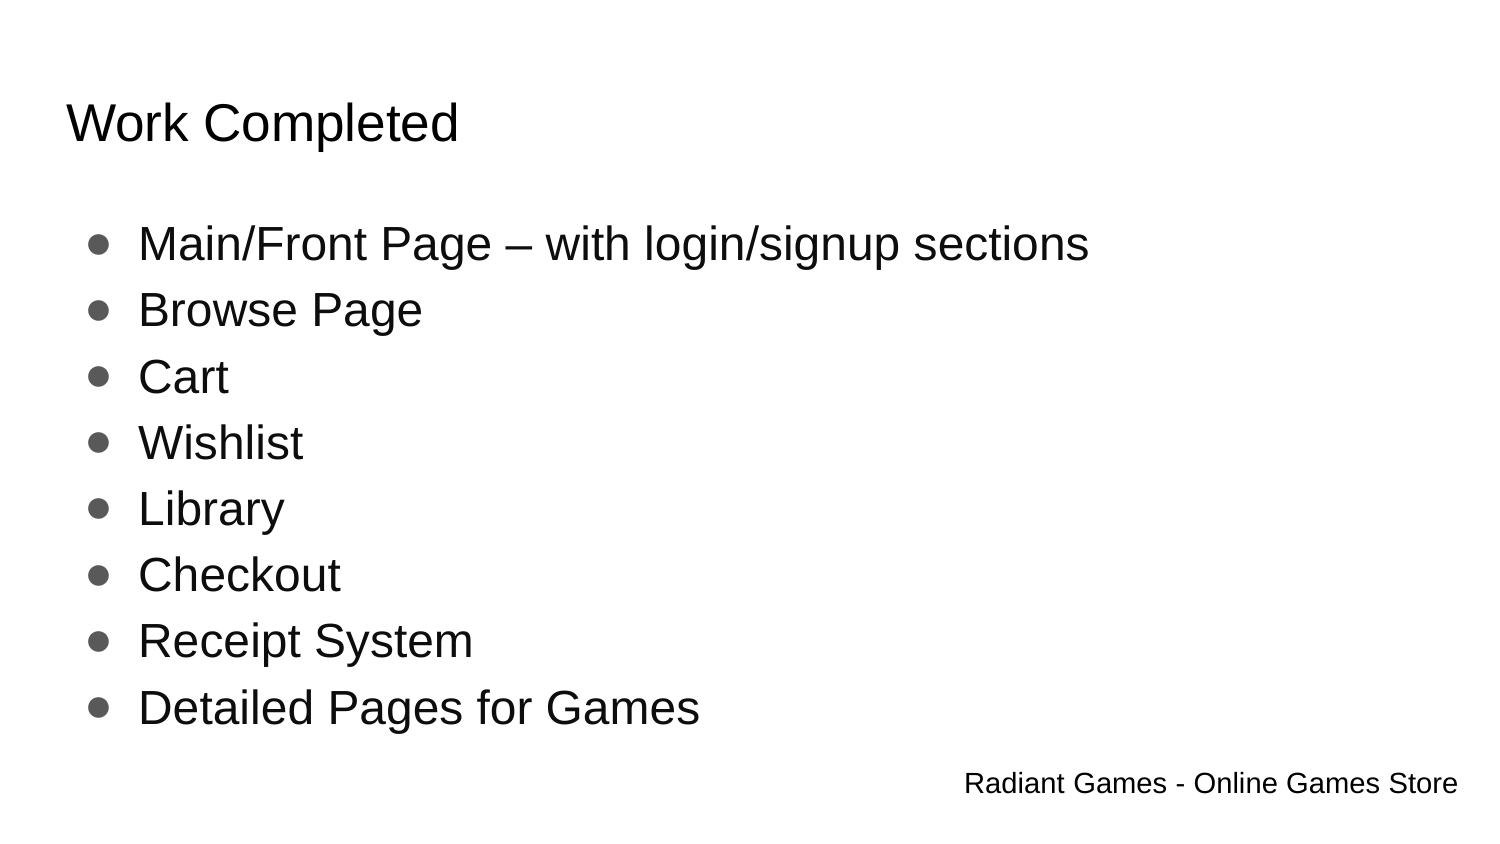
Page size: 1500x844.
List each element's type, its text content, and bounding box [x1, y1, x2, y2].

text_box Radiant Games - Online Games Store [949, 749, 1500, 815]
title Work Completed [51, 72, 1449, 167]
list Main/Front Page – with login/signup sections Browse Page Cart Wishlist Library Checkout Receipt System Detailed Pages for Games [51, 189, 1449, 750]
